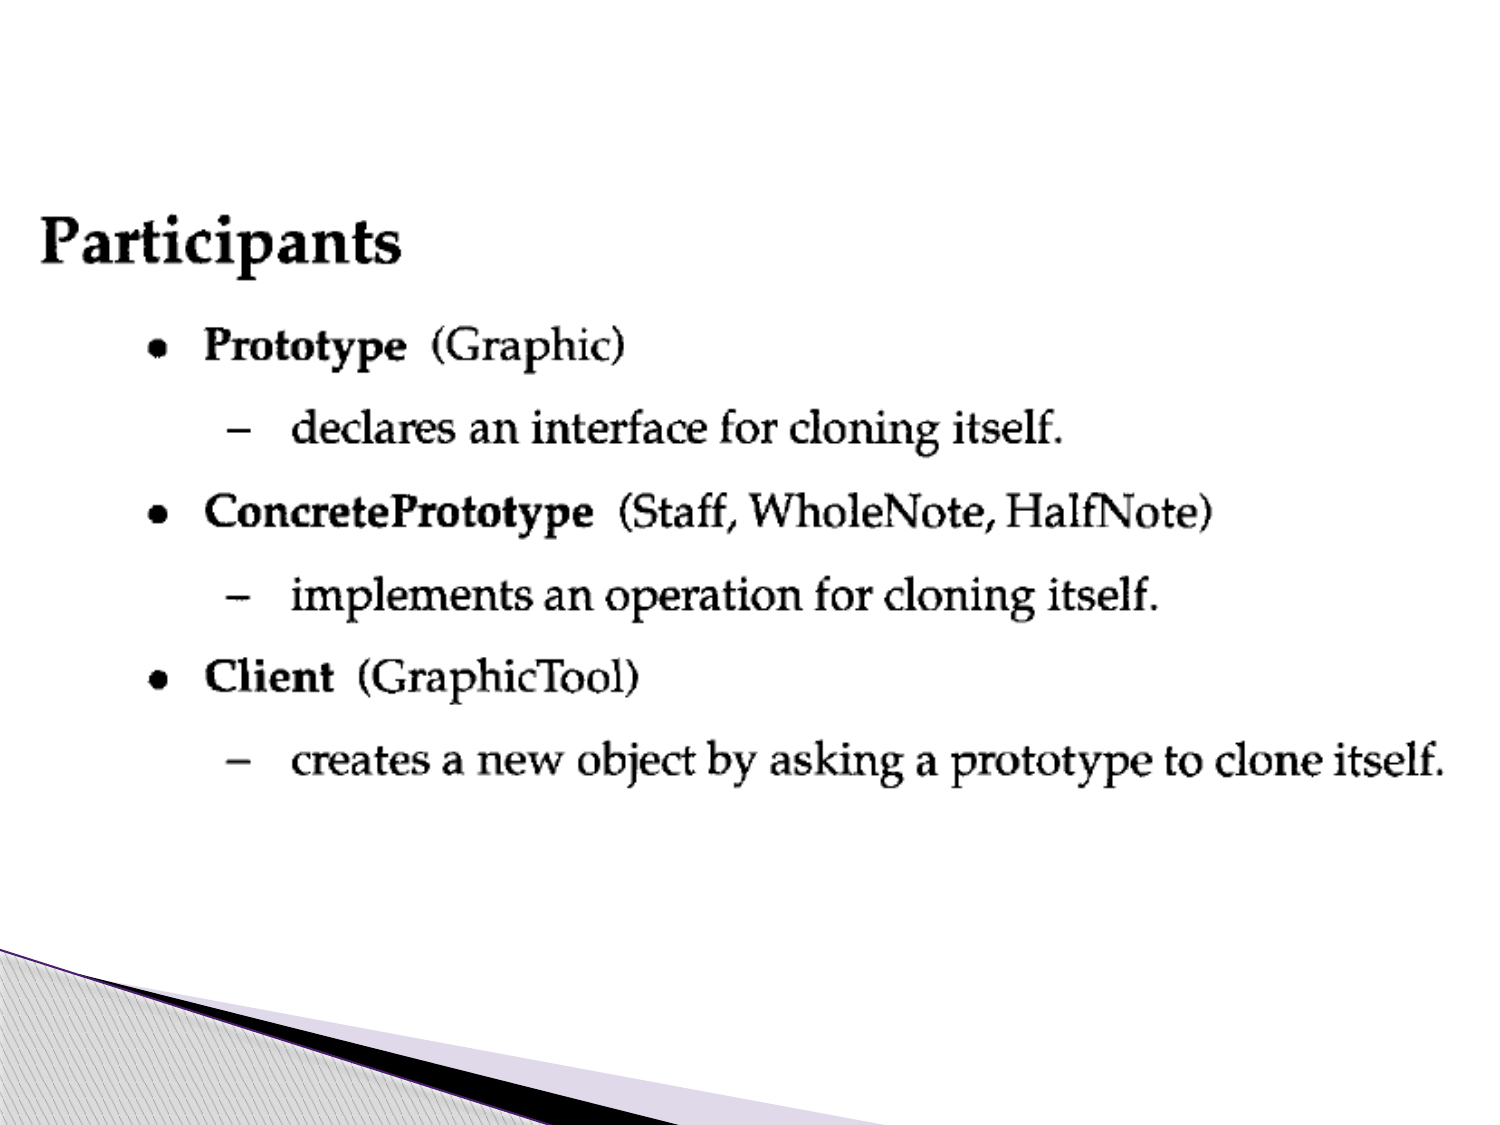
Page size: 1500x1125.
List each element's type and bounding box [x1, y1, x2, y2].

picture [12, 199, 1476, 812]
